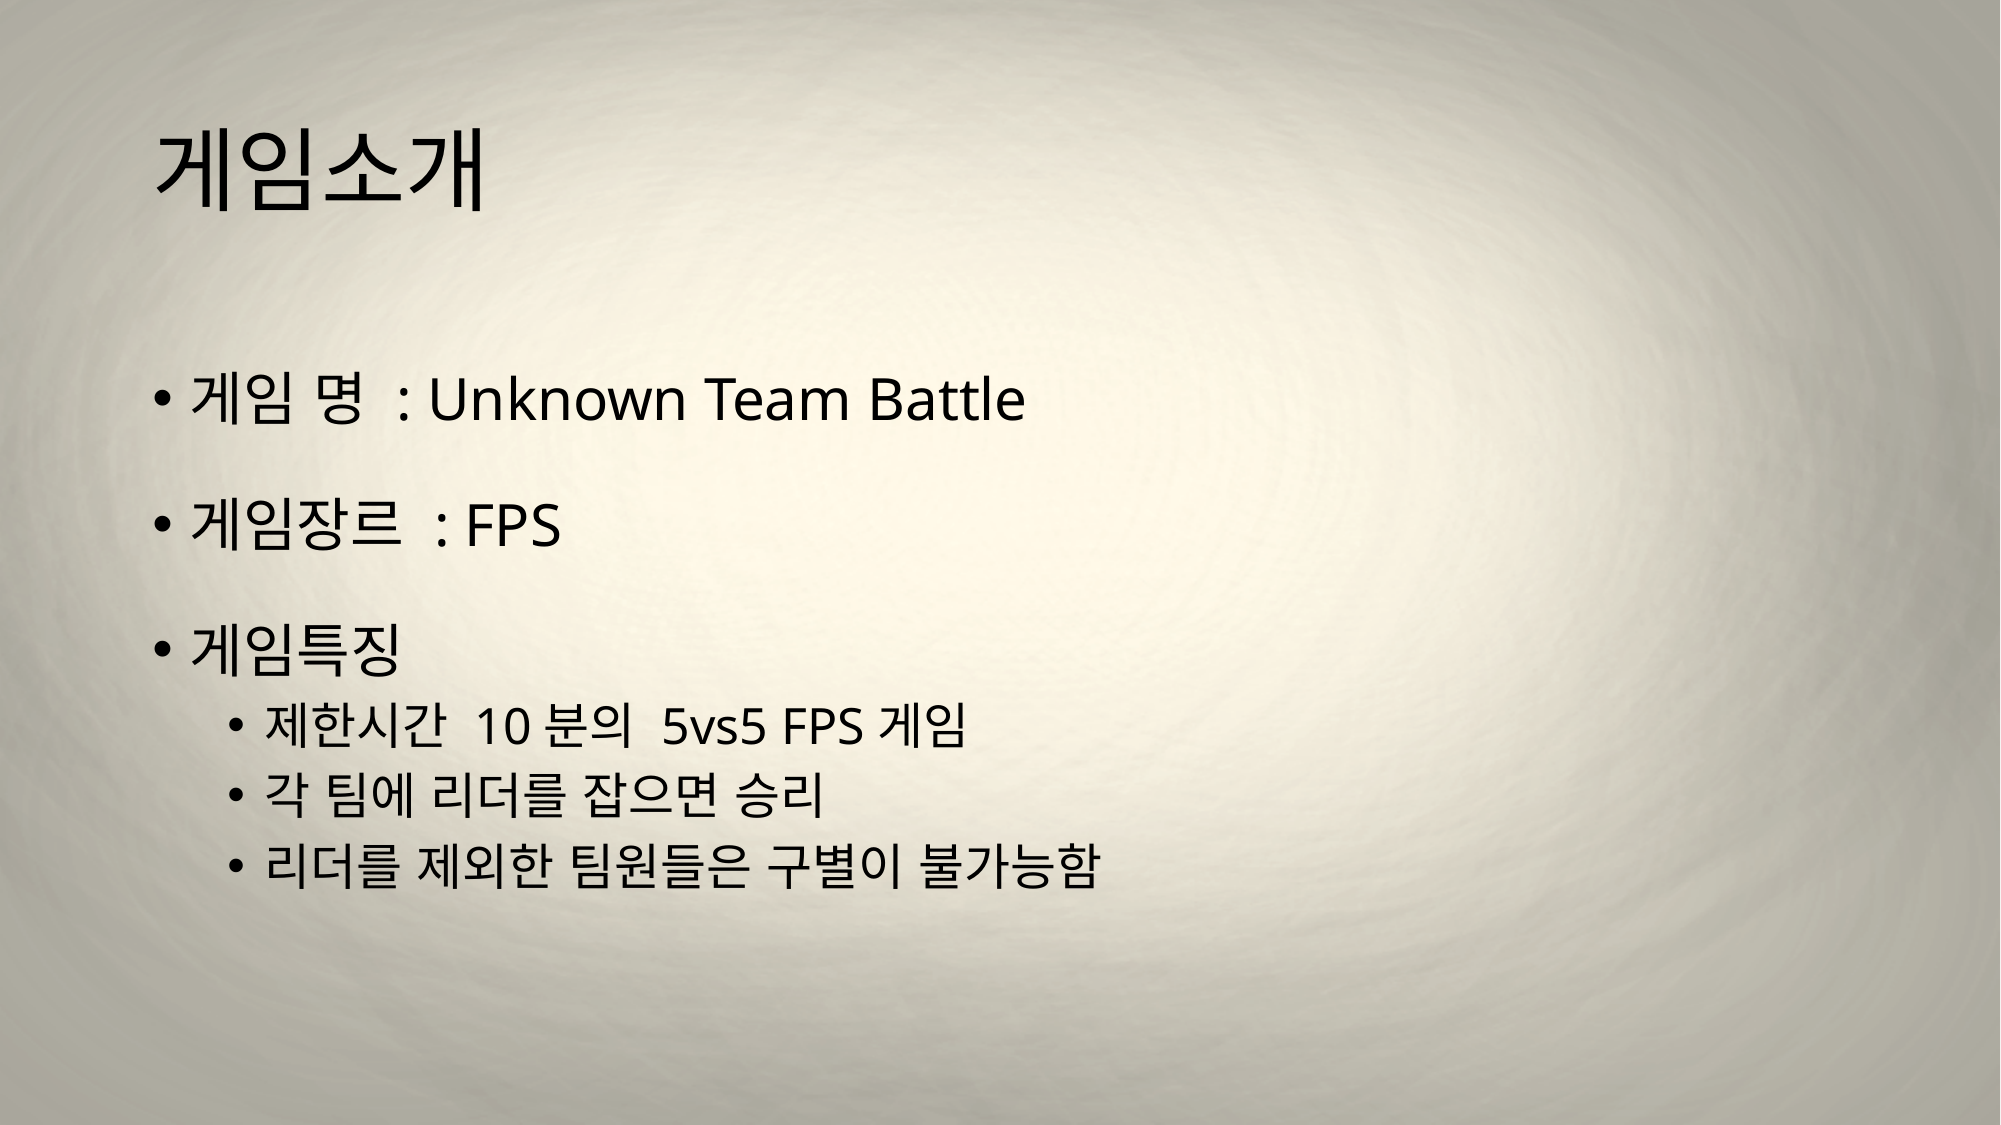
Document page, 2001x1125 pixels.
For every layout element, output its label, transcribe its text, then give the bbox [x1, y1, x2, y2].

title 게임소개 [137, 59, 1863, 291]
list 게임 명 : Unknown Team Battle 게임장르 : FPS 게임특징 제한시간 10분의 5vs5 FPS게임 각 팀에 리더를 잡으면 승리 리더를 제외한 팀원들은 구별이 불가능함 [137, 319, 1863, 1014]
picture [0, 0, 2001, 1125]
